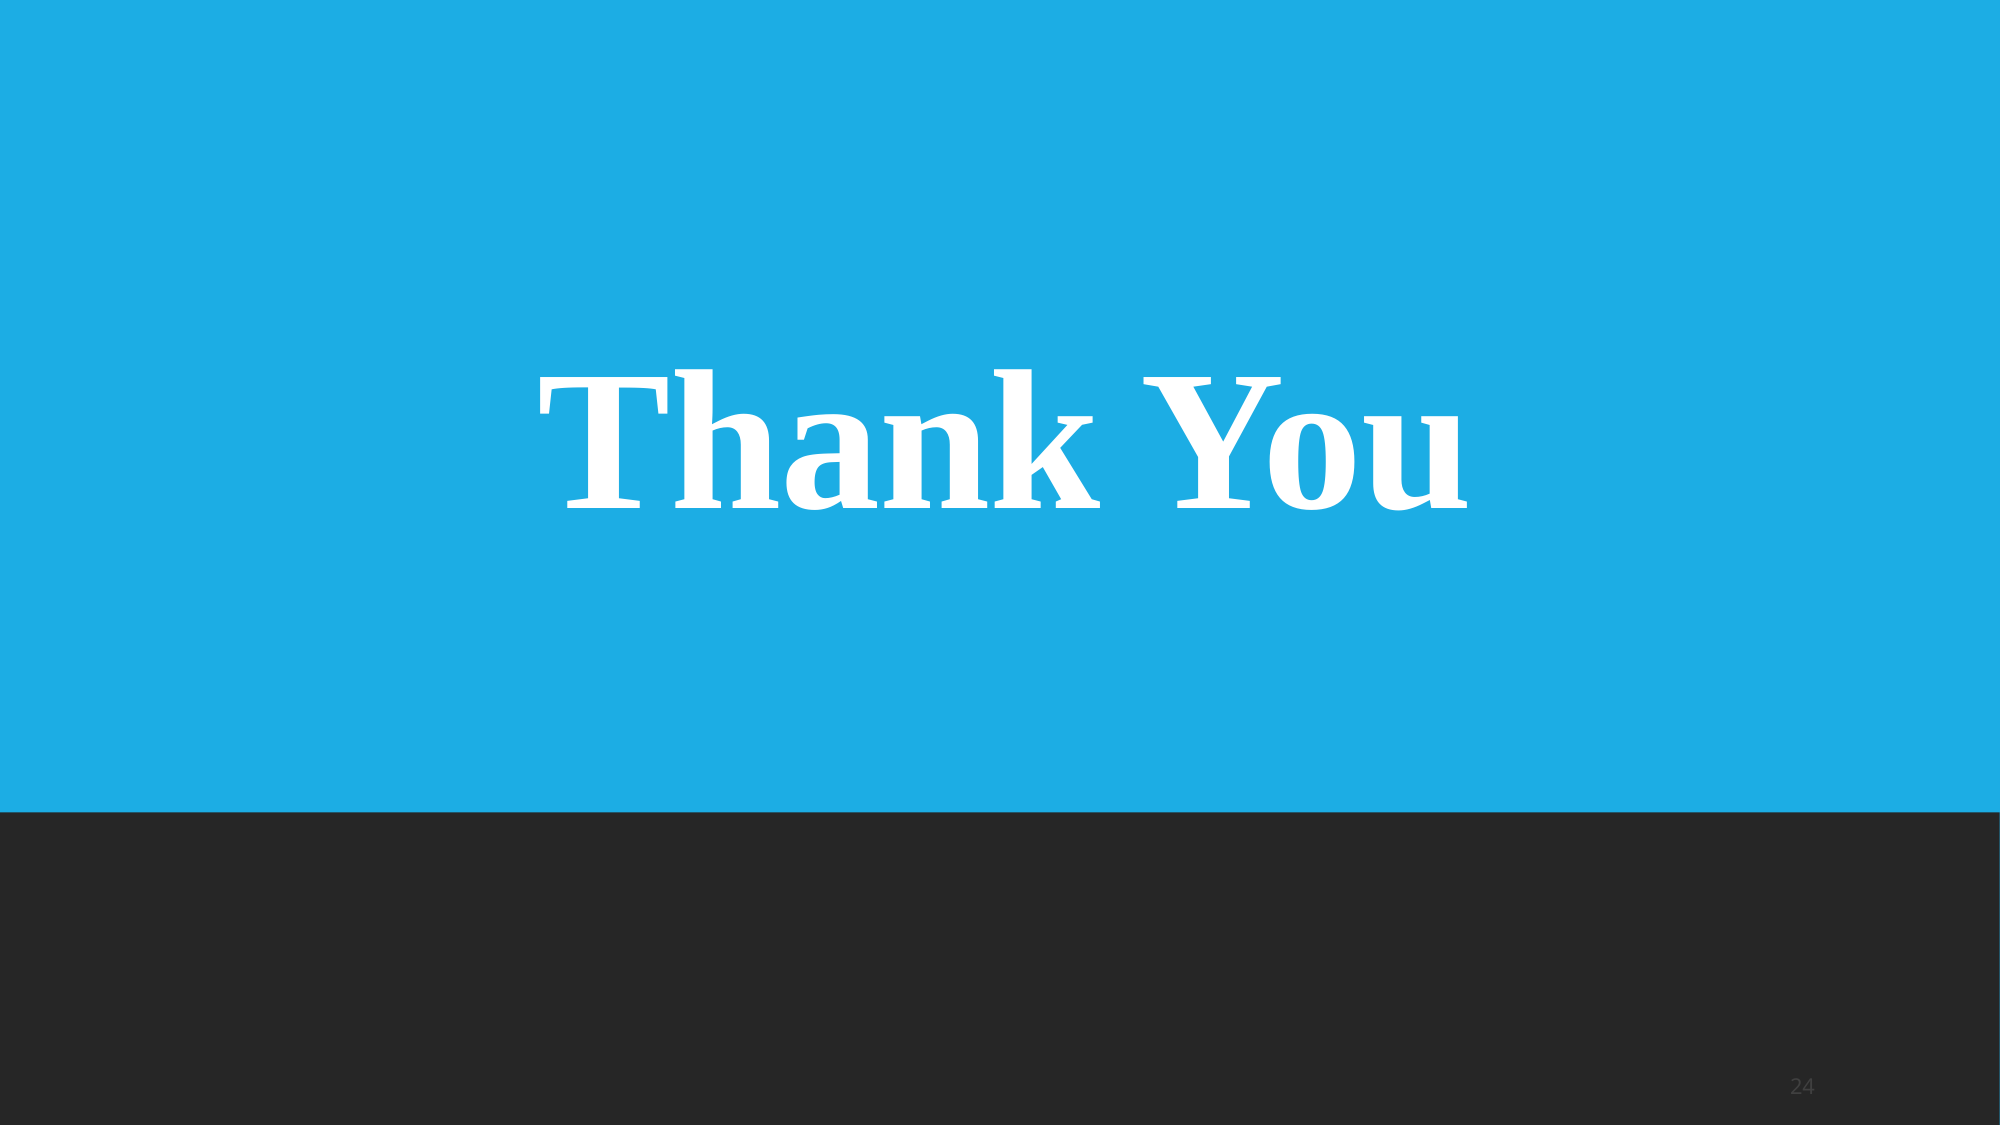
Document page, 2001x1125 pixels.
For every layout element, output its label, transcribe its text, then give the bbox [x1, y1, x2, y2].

text_box [0, 0, 2000, 811]
title Thank You [180, 124, 1830, 763]
text_box [0, 811, 2000, 1125]
slide_number 24 [1702, 1057, 1830, 1118]
